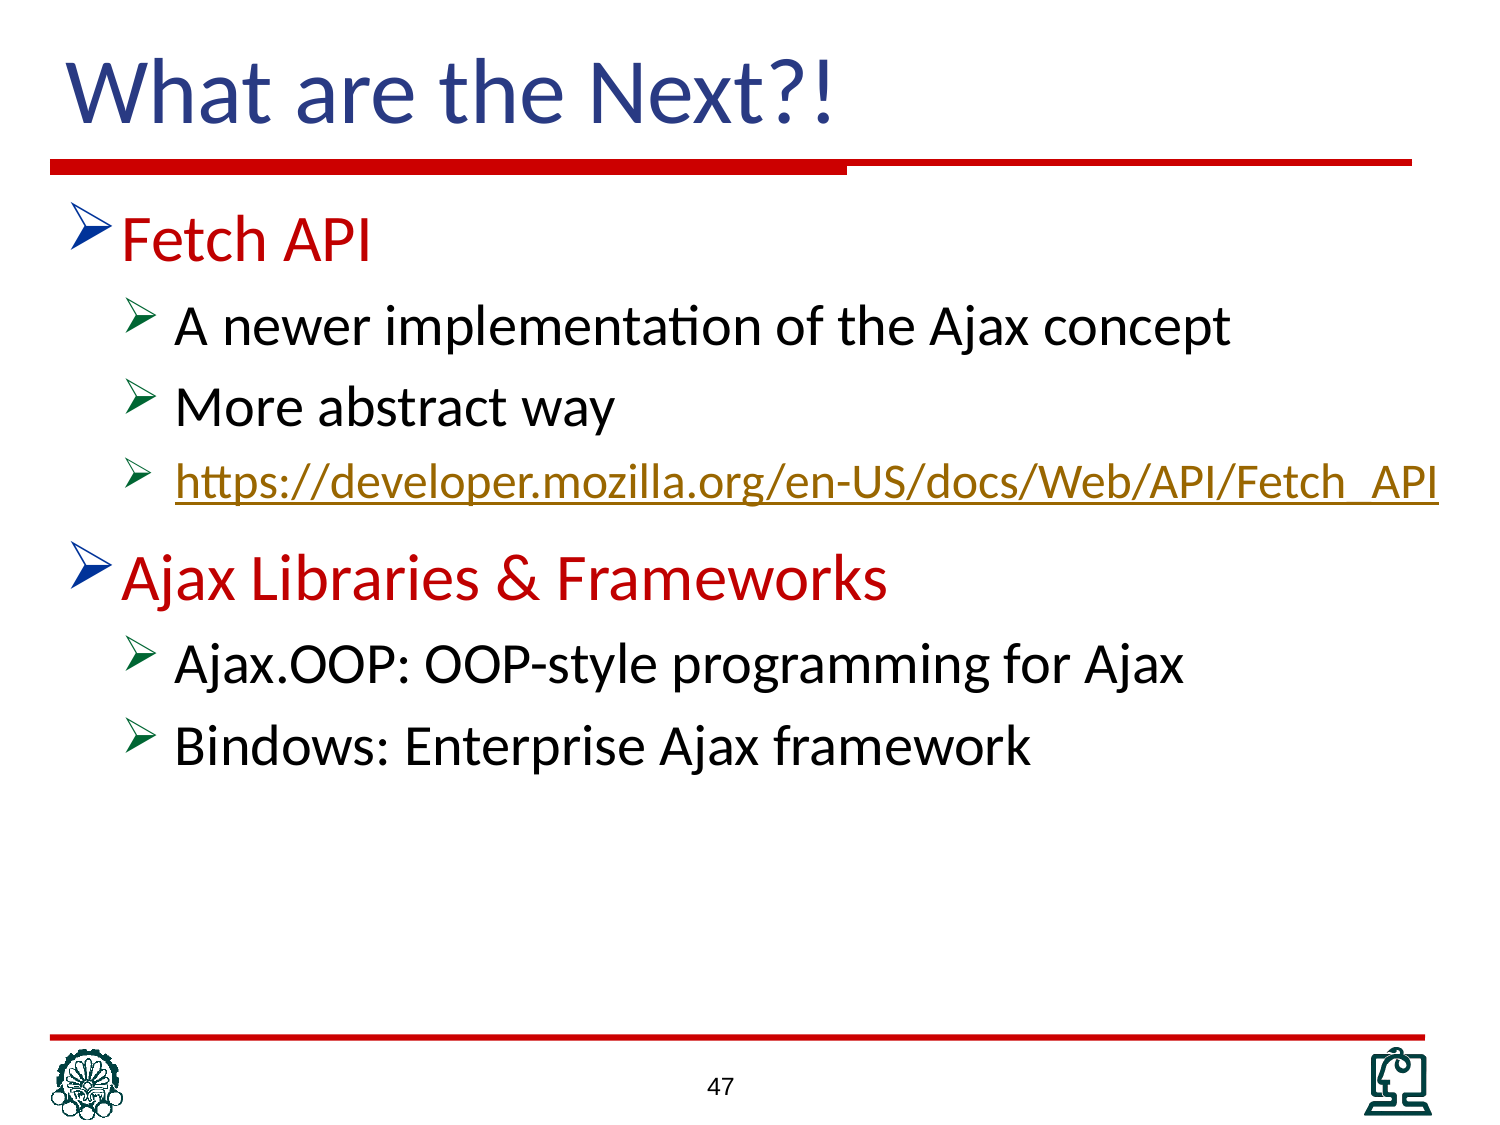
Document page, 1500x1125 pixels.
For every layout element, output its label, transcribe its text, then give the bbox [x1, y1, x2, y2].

slide_number 47 [649, 1062, 751, 1103]
title What are the Next?! [49, 24, 1438, 151]
list Fetch API A newer implementation of the Ajax concept More abstract way https://developer.mozilla.org/en-US/docs/Web/API/Fetch_API Ajax Libraries & Frameworks Ajax.OOP: OOP-style programming for Ajax Bindows: Enterprise Ajax framework [49, 187, 1500, 1038]
picture [50, 1047, 125, 1122]
picture [1362, 1045, 1438, 1119]
